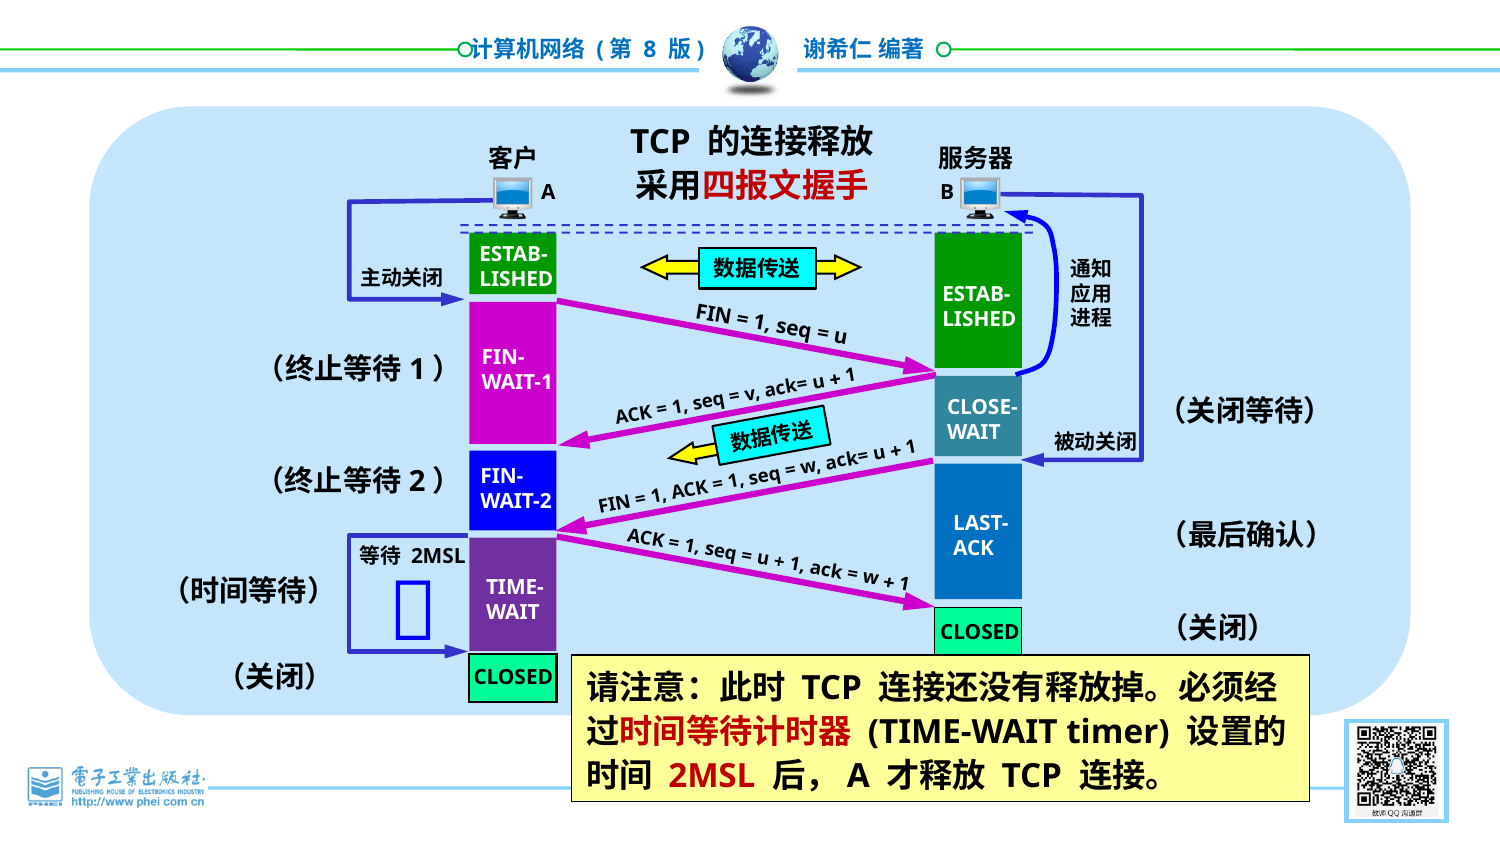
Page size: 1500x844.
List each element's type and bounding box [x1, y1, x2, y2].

text_box [87, 104, 1413, 802]
picture [23, 764, 208, 809]
picture [490, 174, 536, 220]
picture [1355, 724, 1438, 817]
picture [720, 24, 780, 100]
picture [957, 174, 1003, 220]
